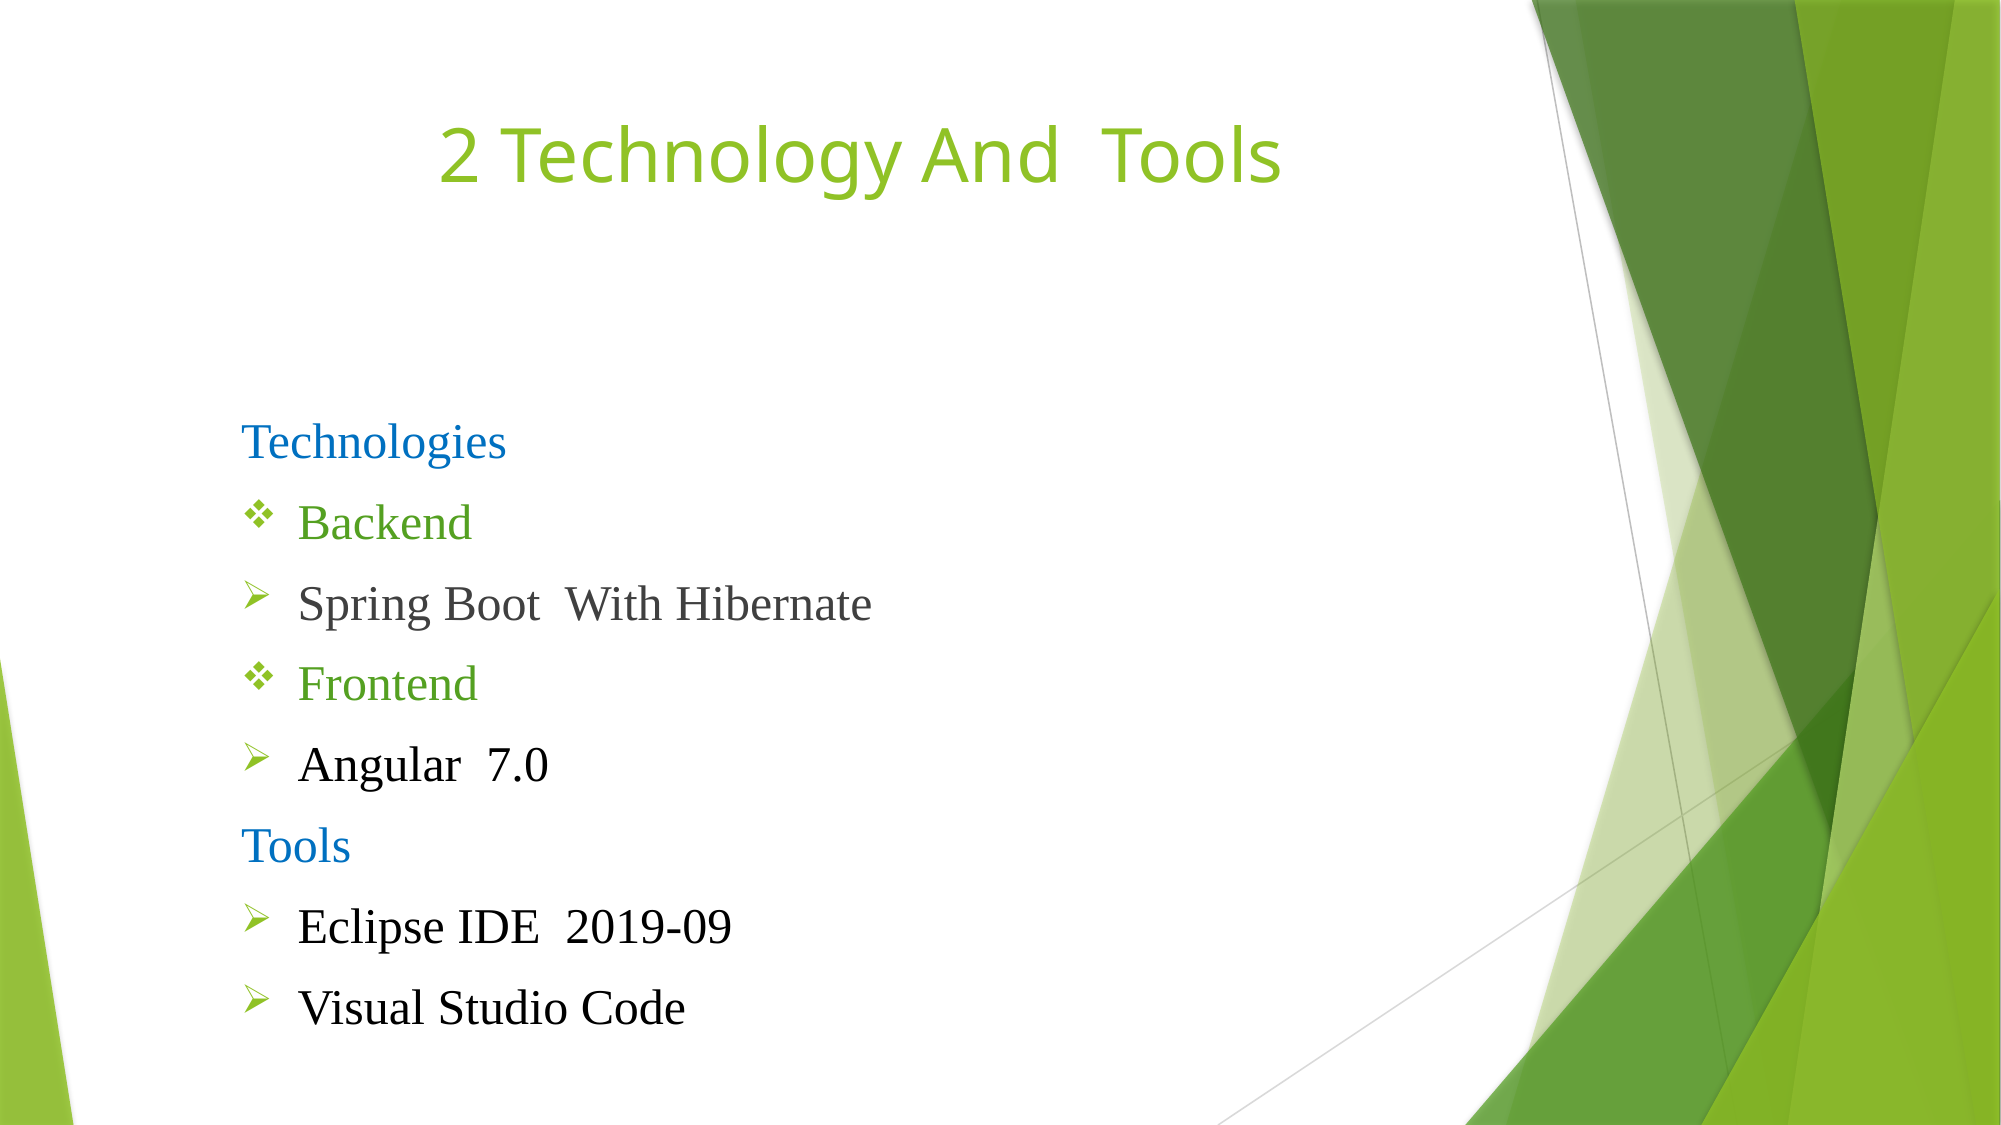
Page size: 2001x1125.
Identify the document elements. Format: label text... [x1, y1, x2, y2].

list Technologies Backend Spring Boot With Hibernate Frontend Angular 7.0 Tools Eclipse IDE 2019-09 Visual Studio Code [226, 400, 1718, 1066]
title 2 Technology And Tools [111, 99, 1522, 317]
